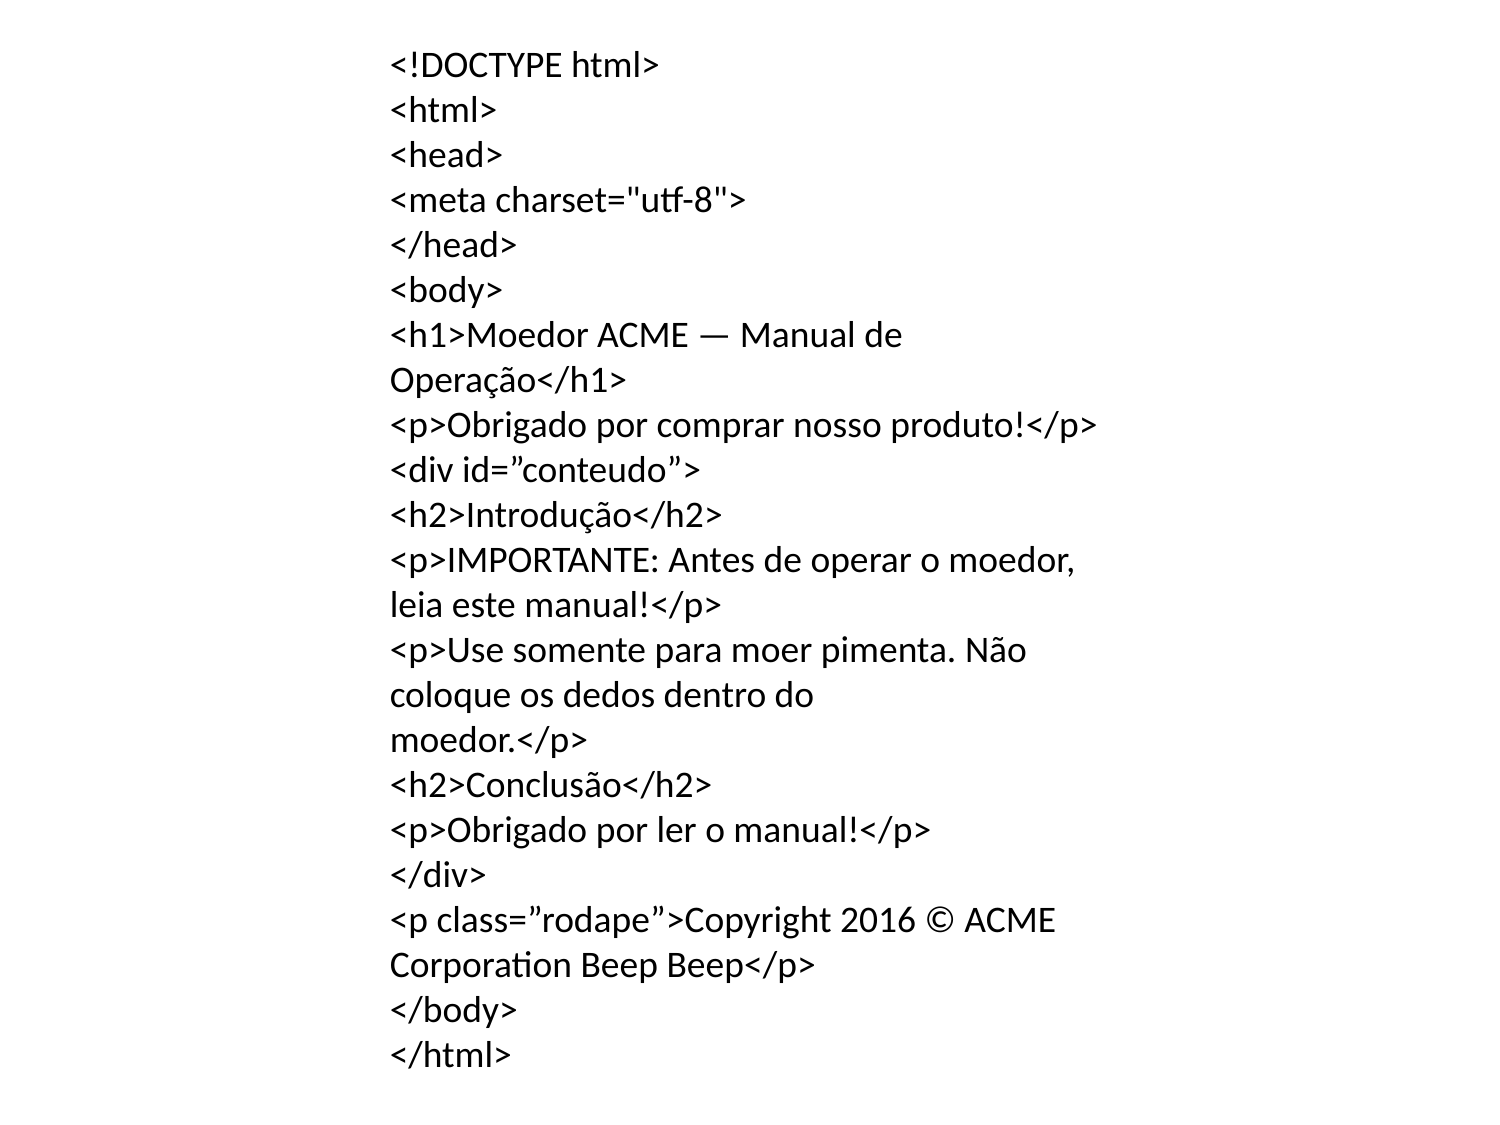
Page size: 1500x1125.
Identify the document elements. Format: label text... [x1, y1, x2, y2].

text_box <!DOCTYPE html> <html> <head> <meta charset="utf-8"> </head> <body> <h1>Moedor ACME — Manual de Operação</h1> <p>Obrigado por comprar nosso produto!</p> <div id=”conteudo”> <h2>Introdução</h2> <p>IMPORTANTE: Antes de operar o moedor, leia este manual!</p> <p>Use somente para moer pimenta. Não coloque os dedos dentro do moedor.</p> <h2>Conclusão</h2> <p>Obrigado por ler o manual!</p> </div> <p class=”rodape”>Copyright 2016 © ACME Corporation Beep Beep</p> </body> </html> [374, 32, 1125, 1083]
